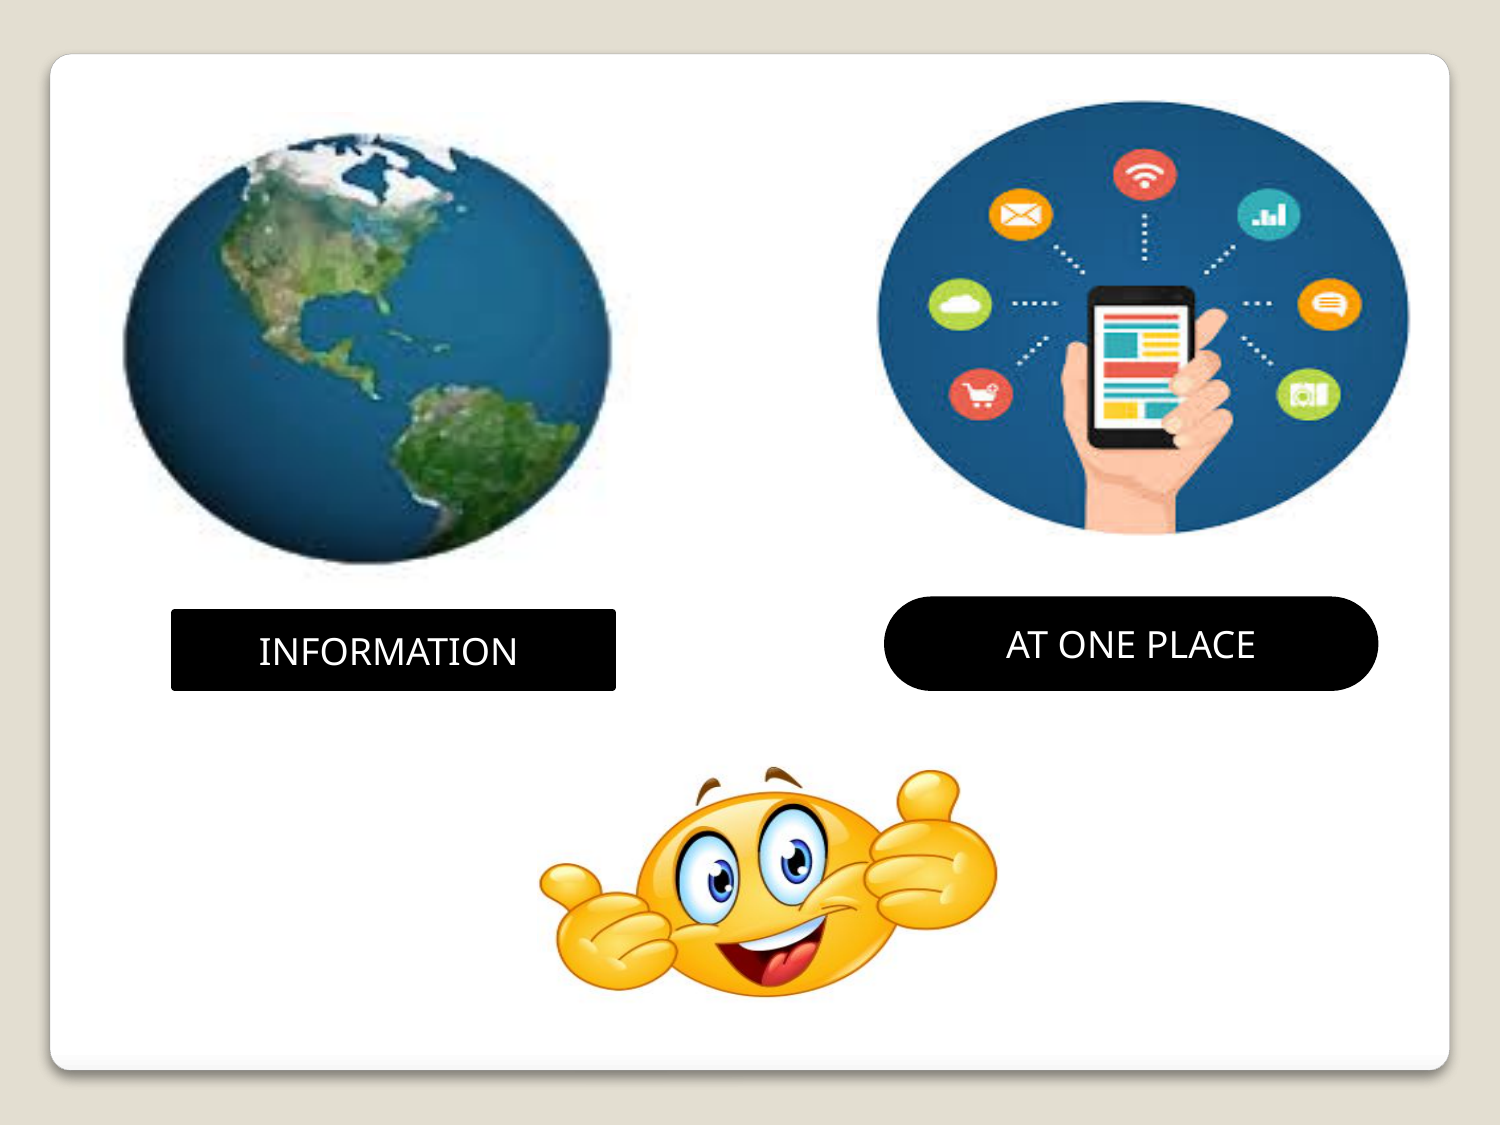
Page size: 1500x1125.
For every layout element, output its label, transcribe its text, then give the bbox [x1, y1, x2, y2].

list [874, 99, 1413, 538]
picture [99, 112, 638, 588]
picture [537, 749, 1001, 1013]
text_box INFORMATION [171, 609, 616, 691]
text_box AT ONE PLACE [884, 596, 1379, 691]
